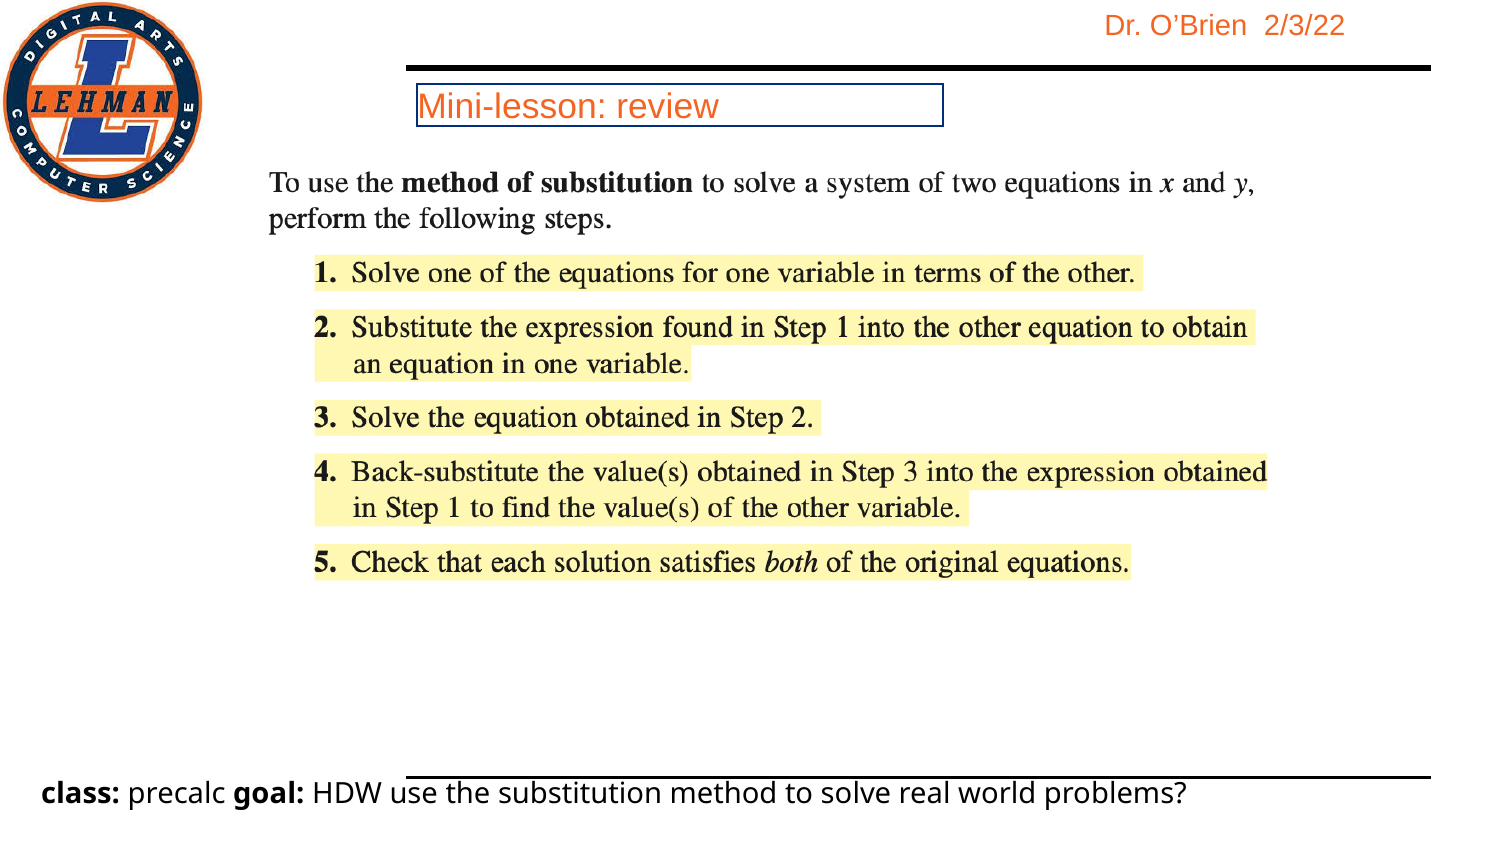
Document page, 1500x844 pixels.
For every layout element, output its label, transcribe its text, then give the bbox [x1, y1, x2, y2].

picture [253, 156, 1279, 595]
picture [0, 0, 204, 204]
text_box Mini-lesson: review [417, 83, 943, 127]
